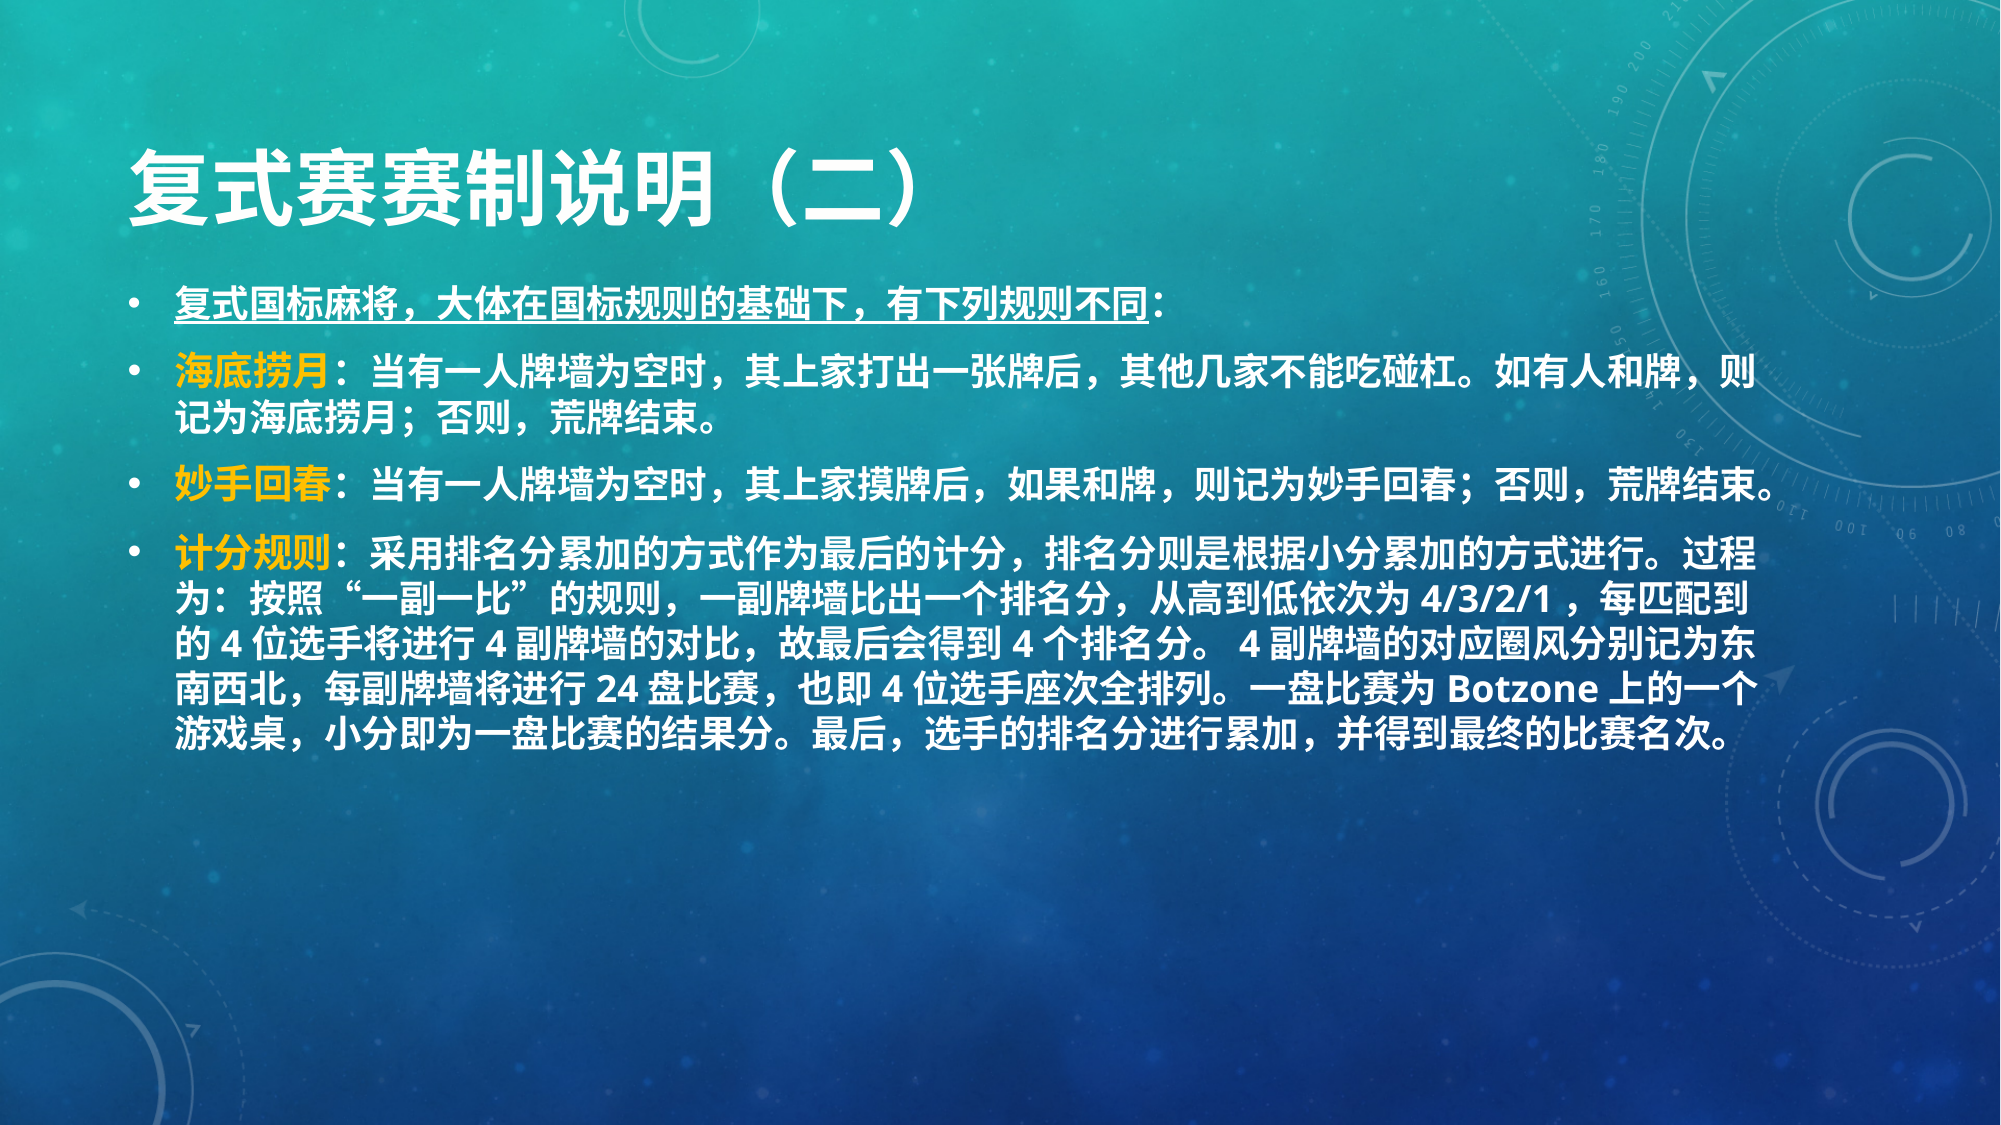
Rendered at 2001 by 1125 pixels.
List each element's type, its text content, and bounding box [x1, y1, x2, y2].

title 复式赛赛制说明（二） [112, 99, 1775, 272]
picture [0, 0, 2001, 1125]
list 复式国标麻将，大体在国标规则的基础下，有下列规则不同： 海底捞月：当有一人牌墙为空时，其上家打出一张牌后，其他几家不能吃碰杠。如有人和牌，则记为海底捞月；否则，荒牌结束。 妙手回春：当有一人牌墙为空时，其上家摸牌后，如果和牌，则记为妙手回春；否则，荒牌结束。 计分规则：采用排名分累加的方式作为最后的计分，排名分则是根据小分累加的方式进行。过程为：按照“一副一比”的规则，一副牌墙比出一个排名分，从高到低依次为4/3/2/1，每匹配到的4位选手将进行4副牌墙的对比，故最后会得到4个排名分。4副牌墙的对应圈风分别记为东南西北，每副牌墙将进行24盘比赛，也即4位选手座次全排列。一盘比赛为Botzone上的一个游戏桌，小分即为一盘比赛的结果分。最后，选手的排名分进行累加，并得到最终的比赛名次。 [112, 272, 1775, 1035]
